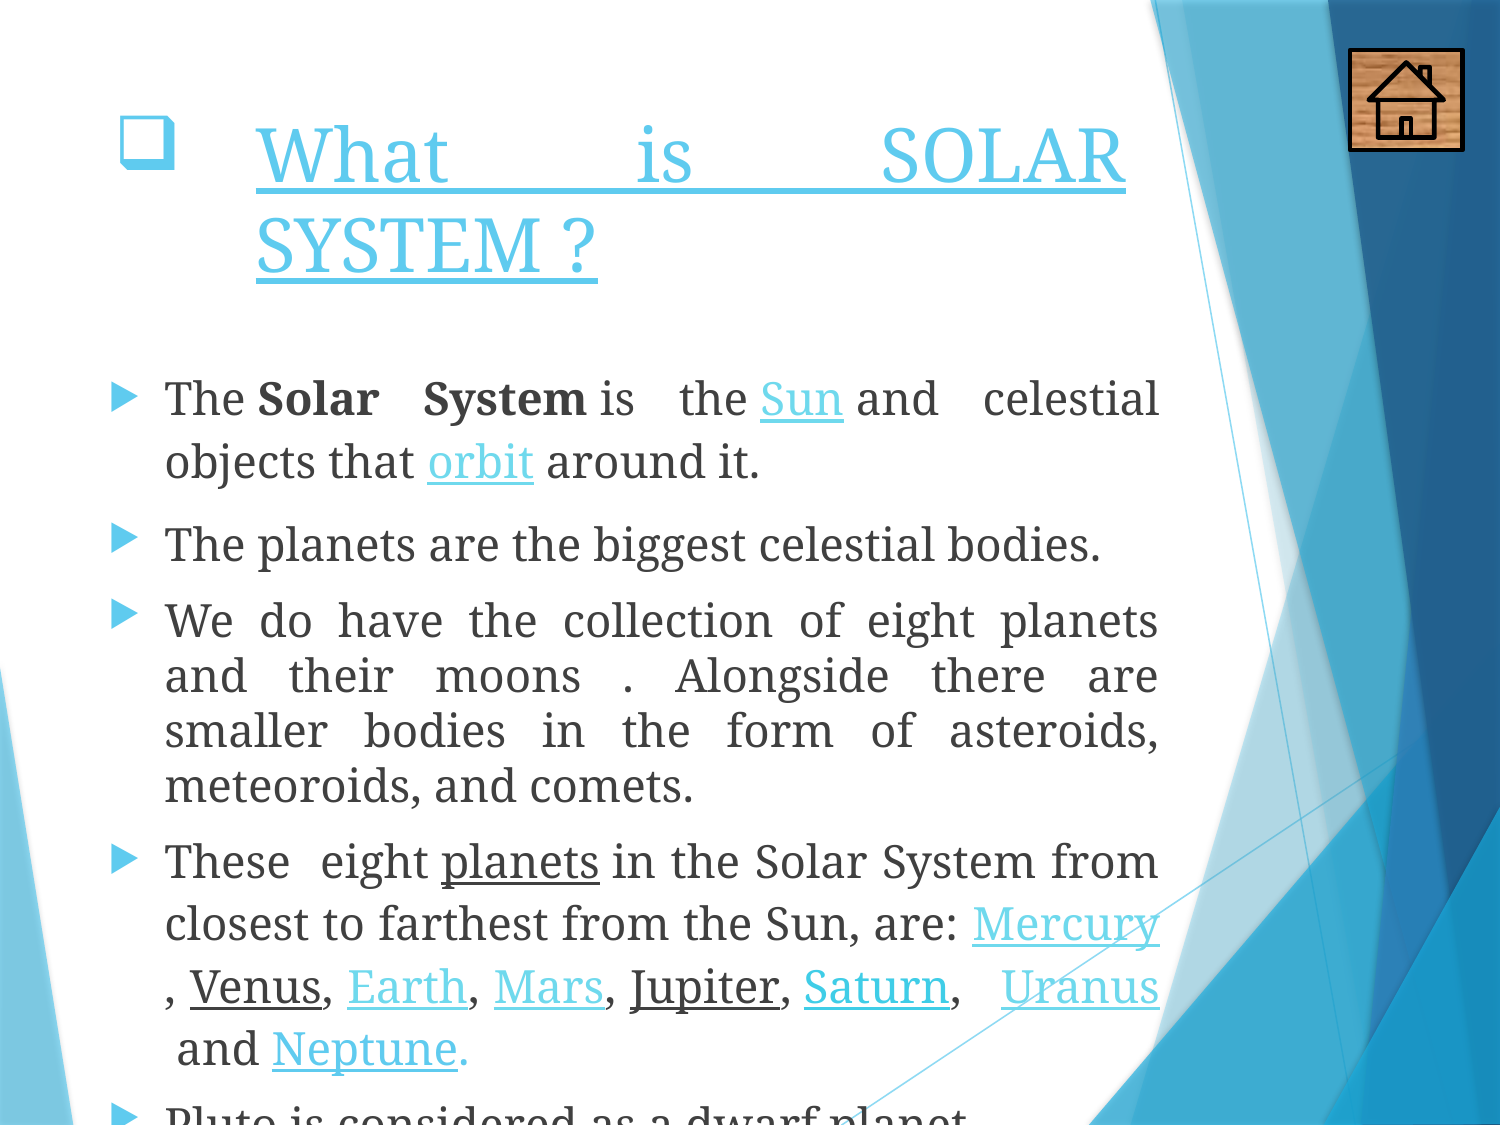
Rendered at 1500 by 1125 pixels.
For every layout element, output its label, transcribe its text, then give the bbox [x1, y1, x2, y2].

list The Solar System is the Sun and celestial objects that orbit around it. The planets are the biggest celestial bodies. We do have the collection of eight planets and their moons . Alongside there are smaller bodies in the form of asteroids, meteoroids, and comets. These eight planets in the Solar System from closest to farthest from the Sun, are: Mercury, Venus, Earth, Mars, Jupiter, Saturn, Uranus and Neptune. Pluto is considered as a dwarf planet. [93, 362, 1175, 1075]
title What is SOLAR SYSTEM ? [99, 99, 1142, 317]
text_box [1348, 48, 1464, 152]
